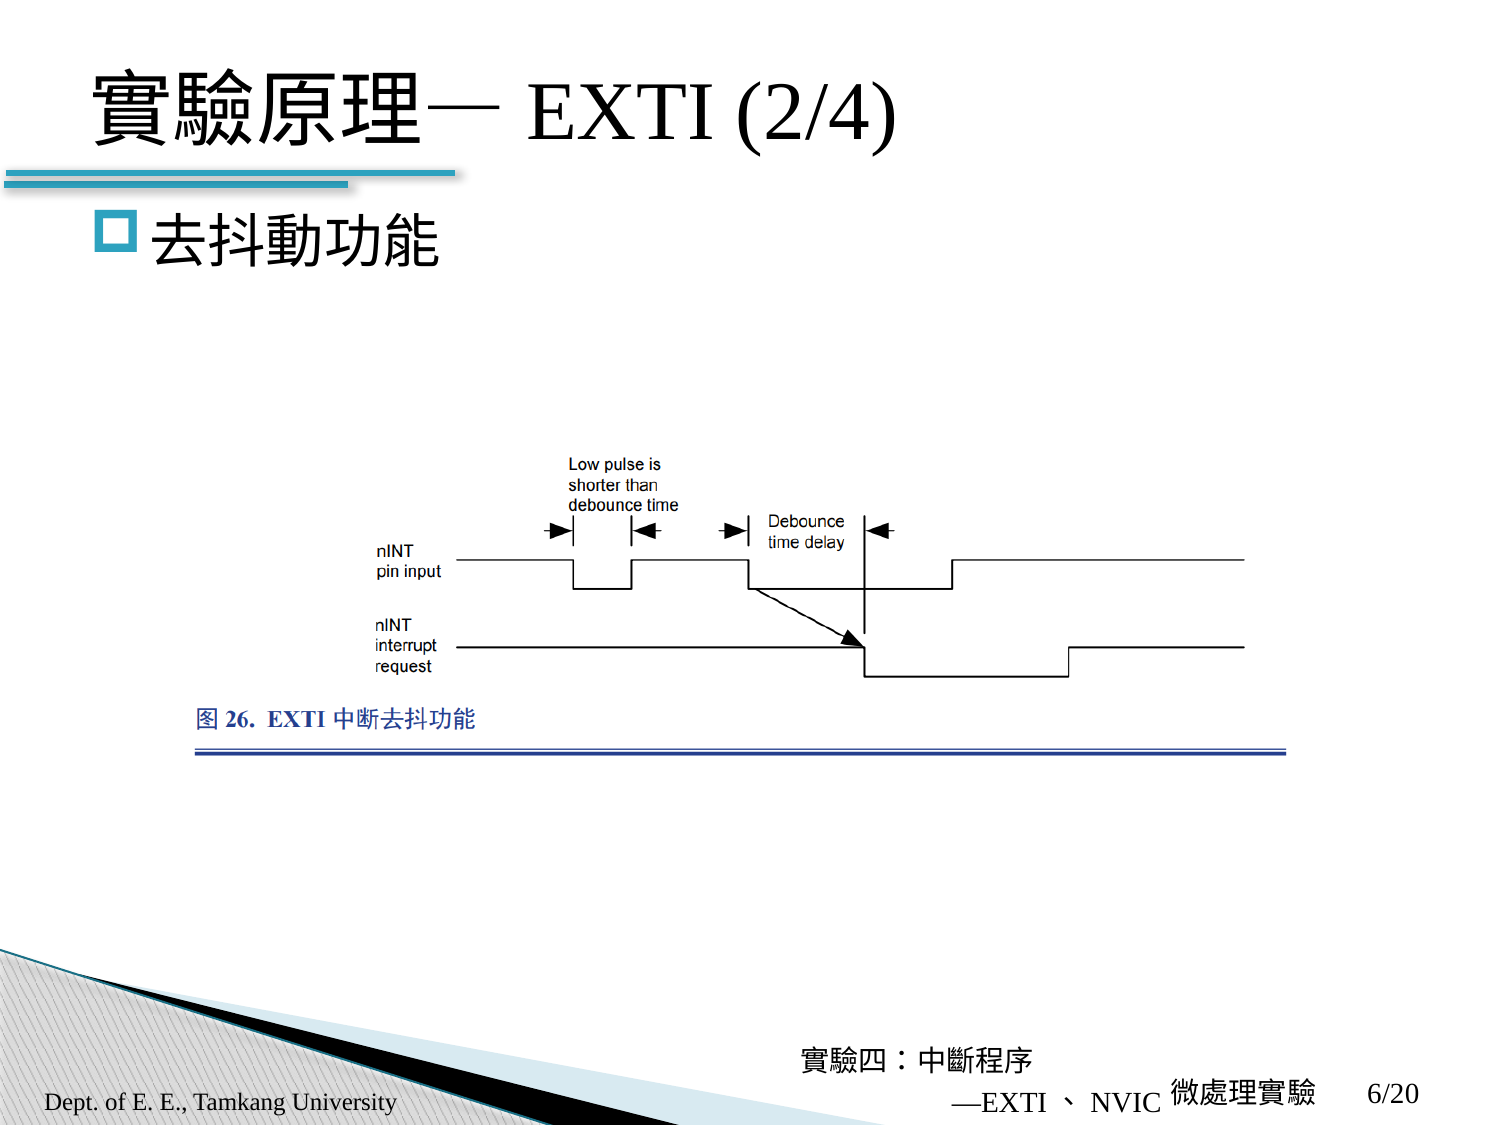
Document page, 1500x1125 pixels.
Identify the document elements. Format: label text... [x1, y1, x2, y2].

picture [170, 444, 1311, 780]
list 去抖動功能 [75, 196, 1425, 986]
title 實驗原理—EXTI (2/4) [75, 30, 1425, 183]
